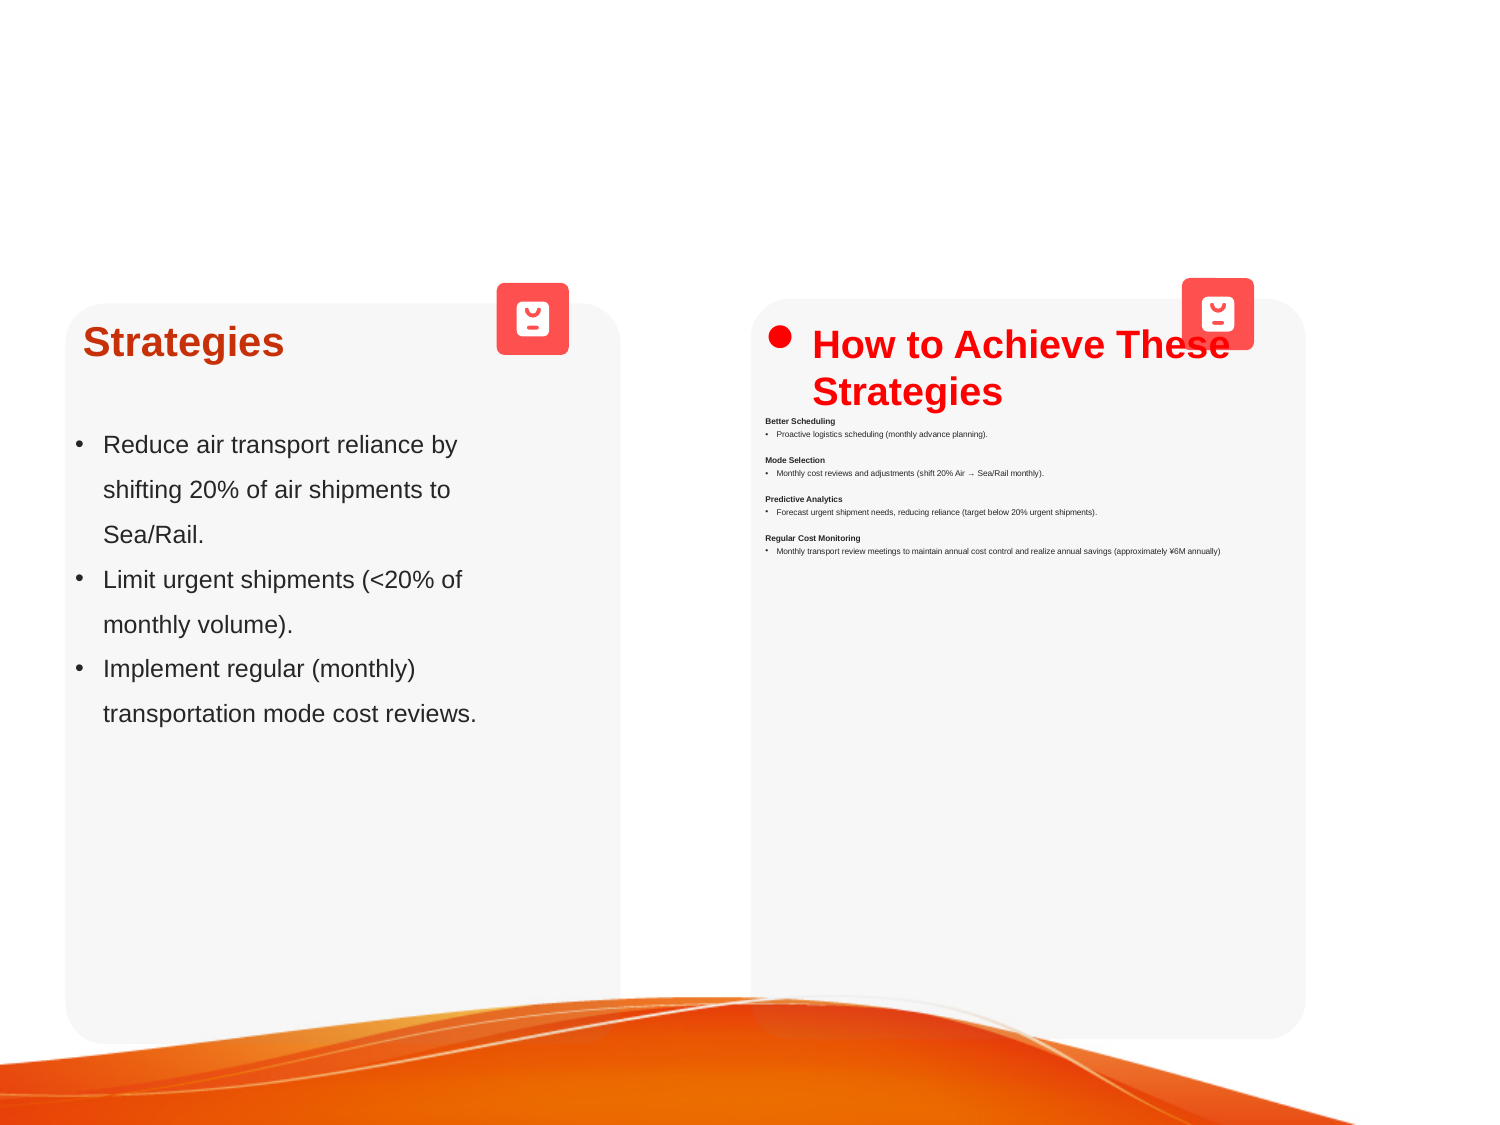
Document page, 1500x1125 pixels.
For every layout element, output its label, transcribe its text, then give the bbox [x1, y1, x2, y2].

text_box [495, 281, 570, 357]
text_box [749, 297, 1307, 1041]
text_box Reduce air transport reliance by shifting 20% of air shipments to Sea/Rail. Limit urgent shipments (<20% of monthly volume). Implement regular (monthly) transportation mode cost reviews. [75, 413, 542, 730]
text_box [1201, 296, 1235, 332]
text_box Better Scheduling Proactive logistics scheduling (monthly advance planning). Mode Selection Monthly cost reviews and adjustments (shift 20% Air → Sea/Rail monthly). Predictive Analytics Forecast urgent shipment needs, reducing reliance (target below 20% urgent shipments). Regular Cost Monitoring Monthly transport review meetings to maintain annual cost control and realize annual savings (approximately ¥6M annually). [765, 413, 1232, 571]
text_box How to Achieve These Strategies [765, 310, 1307, 414]
text_box [64, 302, 622, 1046]
text_box Strategies [82, 310, 318, 365]
picture [0, 0, 1500, 1125]
text_box [1180, 276, 1256, 310]
text_box [516, 301, 550, 337]
